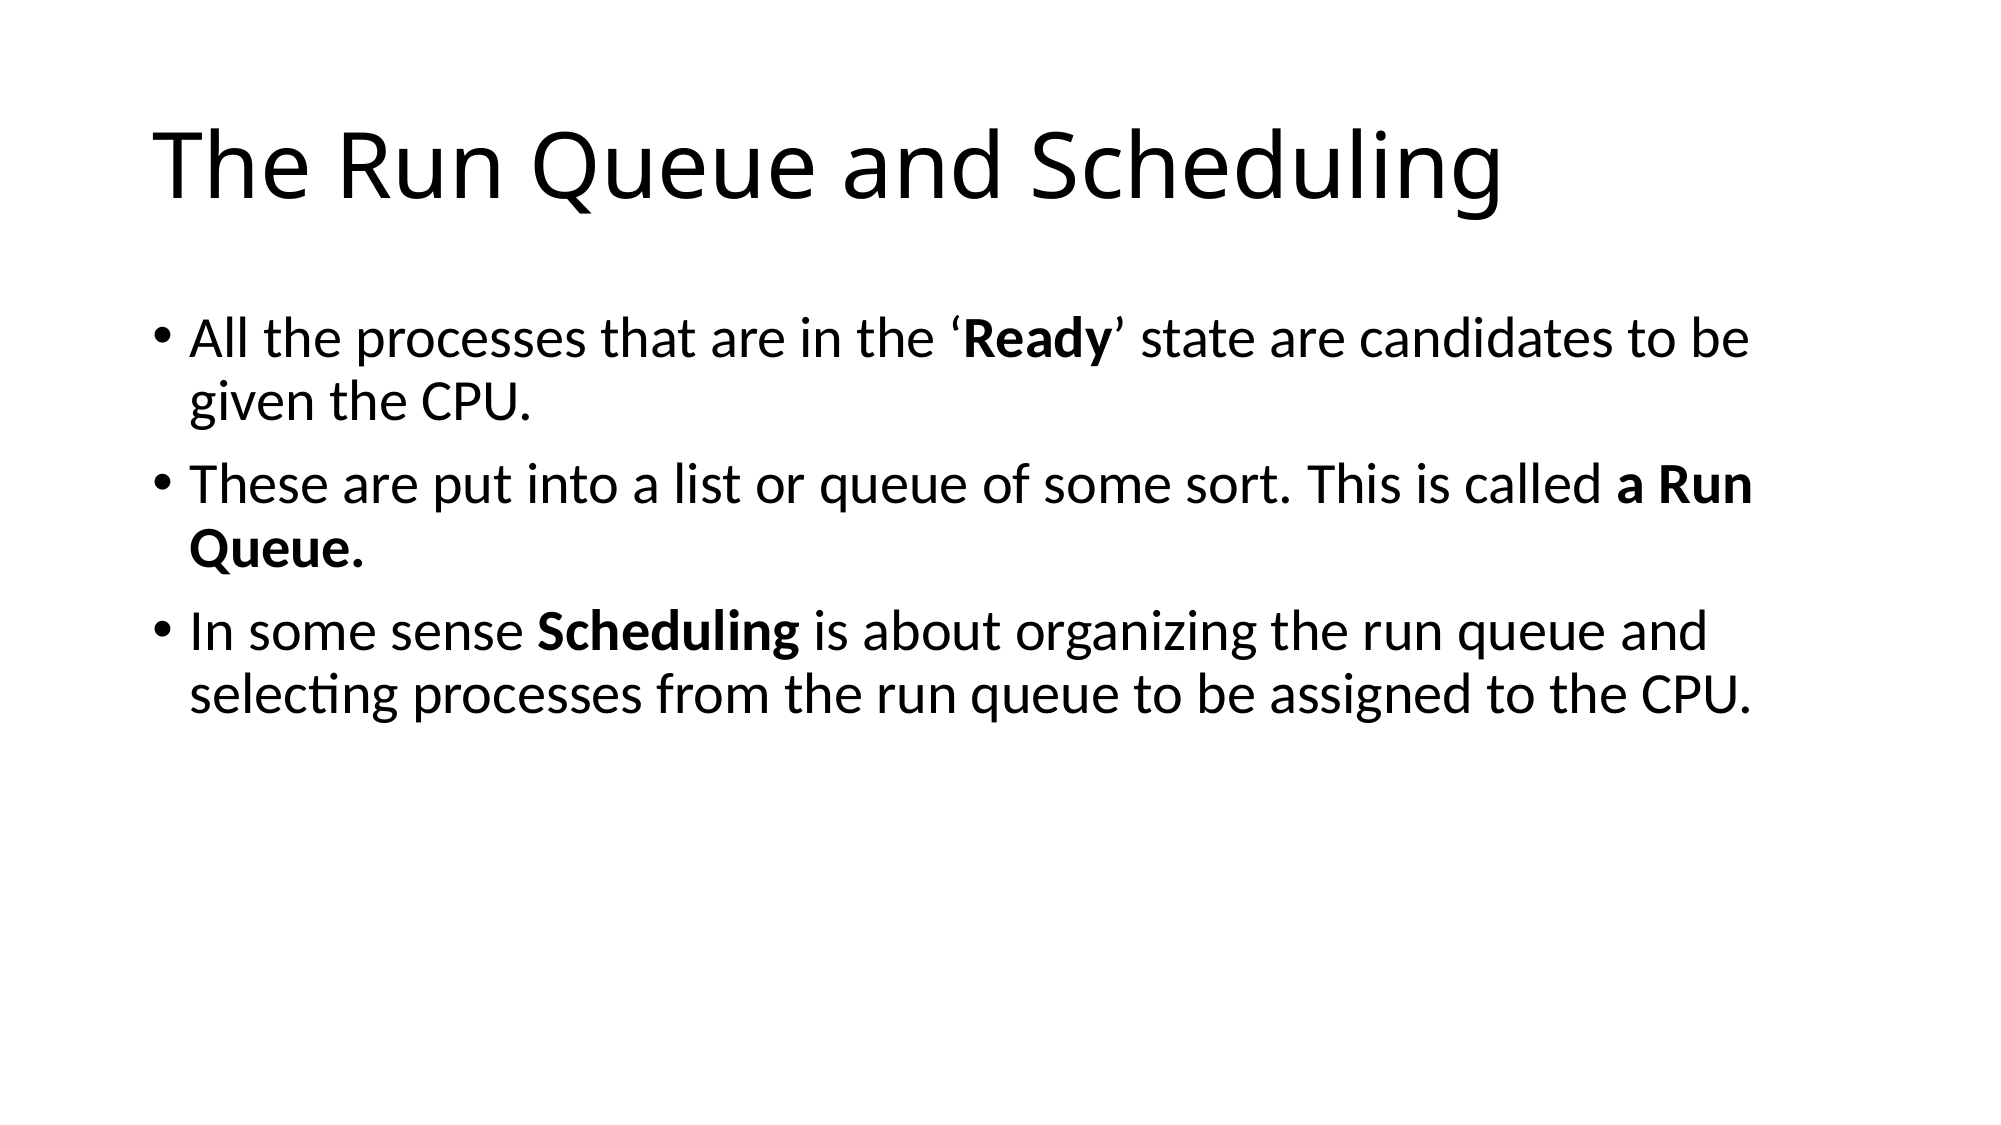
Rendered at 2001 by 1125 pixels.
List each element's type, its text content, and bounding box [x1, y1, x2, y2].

list All the processes that are in the ‘Ready’ state are candidates to be given the CPU. These are put into a list or queue of some sort. This is called a Run Queue. In some sense Scheduling is about organizing the run queue and selecting processes from the run queue to be assigned to the CPU. [137, 299, 1863, 1014]
title The Run Queue and Scheduling [137, 59, 1863, 278]
